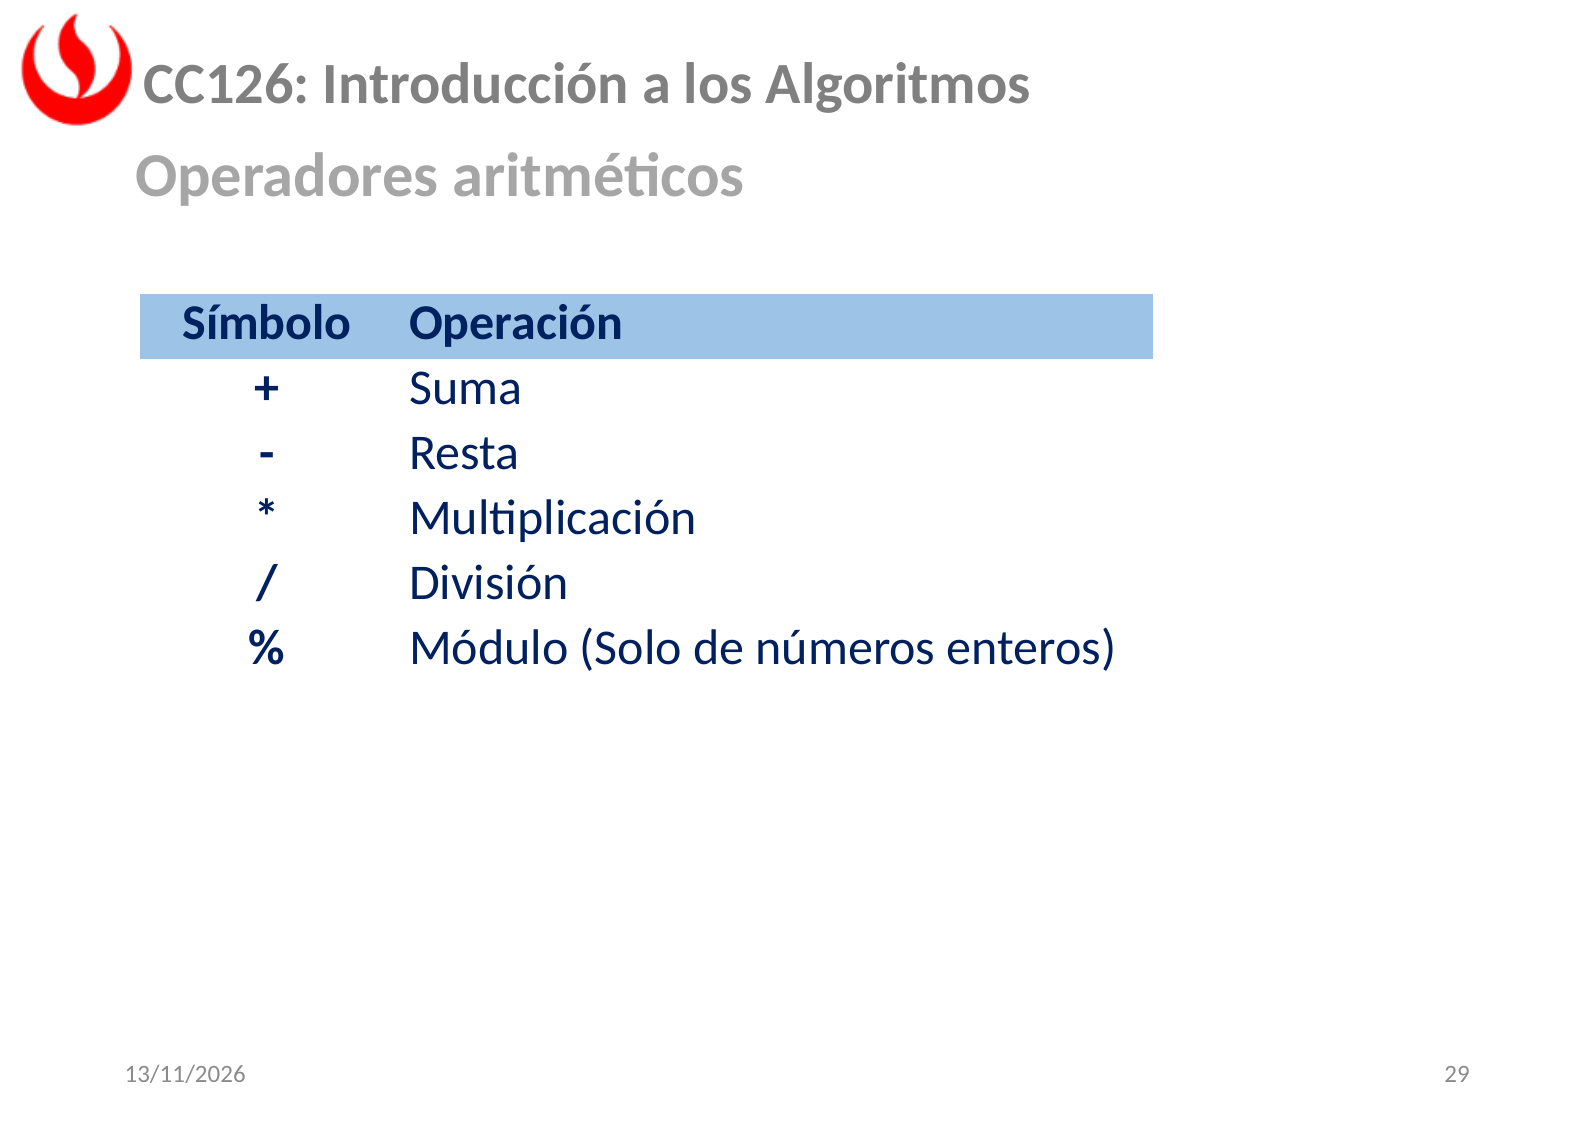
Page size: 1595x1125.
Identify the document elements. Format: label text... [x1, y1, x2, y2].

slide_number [109, 1042, 469, 1103]
table_header Operación [394, 294, 1153, 359]
table_cell * [140, 490, 394, 555]
table_cell / [140, 555, 394, 620]
table_cell - [140, 424, 394, 490]
table_cell Resta [394, 424, 1153, 490]
slide_number 29 [1126, 1042, 1485, 1103]
table_header Símbolo [140, 294, 394, 359]
picture [0, 0, 154, 135]
table_cell % [140, 620, 394, 685]
text_box Operadores aritméticos [109, 135, 958, 261]
table_cell Módulo (Solo de números enteros) [394, 620, 1153, 685]
table_cell Multiplicación [394, 490, 1153, 555]
table_cell Suma [394, 359, 1153, 424]
table_cell División [394, 555, 1153, 620]
table_cell + [140, 359, 394, 424]
